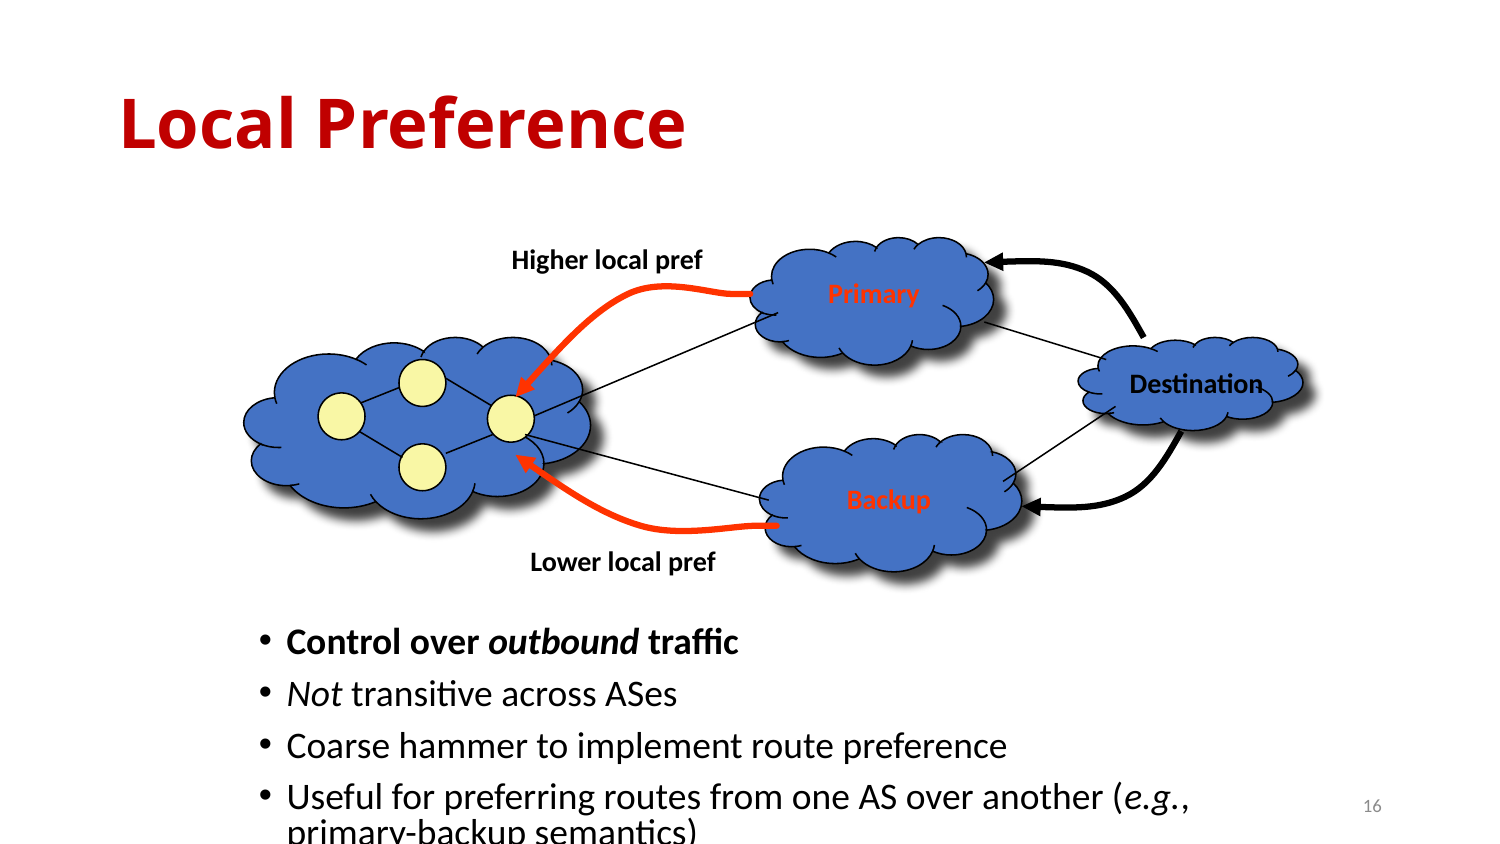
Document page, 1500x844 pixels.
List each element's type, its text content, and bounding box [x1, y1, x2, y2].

text_box Higher local pref [496, 234, 779, 283]
text_box [535, 372, 591, 463]
title Local Preference [103, 45, 1397, 208]
list Control over outbound traffic Not transitive across ASes Coarse hammer to implement route preference Useful for preferring routes from one AS over another (e.g., primary-backup semantics) [243, 618, 1257, 839]
text_box Backup [832, 473, 947, 523]
text_box Lower local pref [515, 536, 797, 585]
text_box [243, 337, 550, 519]
text_box [759, 434, 1022, 572]
text_box [535, 460, 777, 532]
text_box Destination [1114, 357, 1279, 407]
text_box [318, 359, 535, 491]
text_box [1021, 431, 1182, 513]
text_box [535, 286, 751, 389]
text_box [984, 255, 1144, 338]
slide_number 16 [1059, 782, 1397, 828]
text_box [1078, 337, 1303, 431]
text_box [749, 237, 994, 366]
text_box Primary [813, 267, 935, 317]
